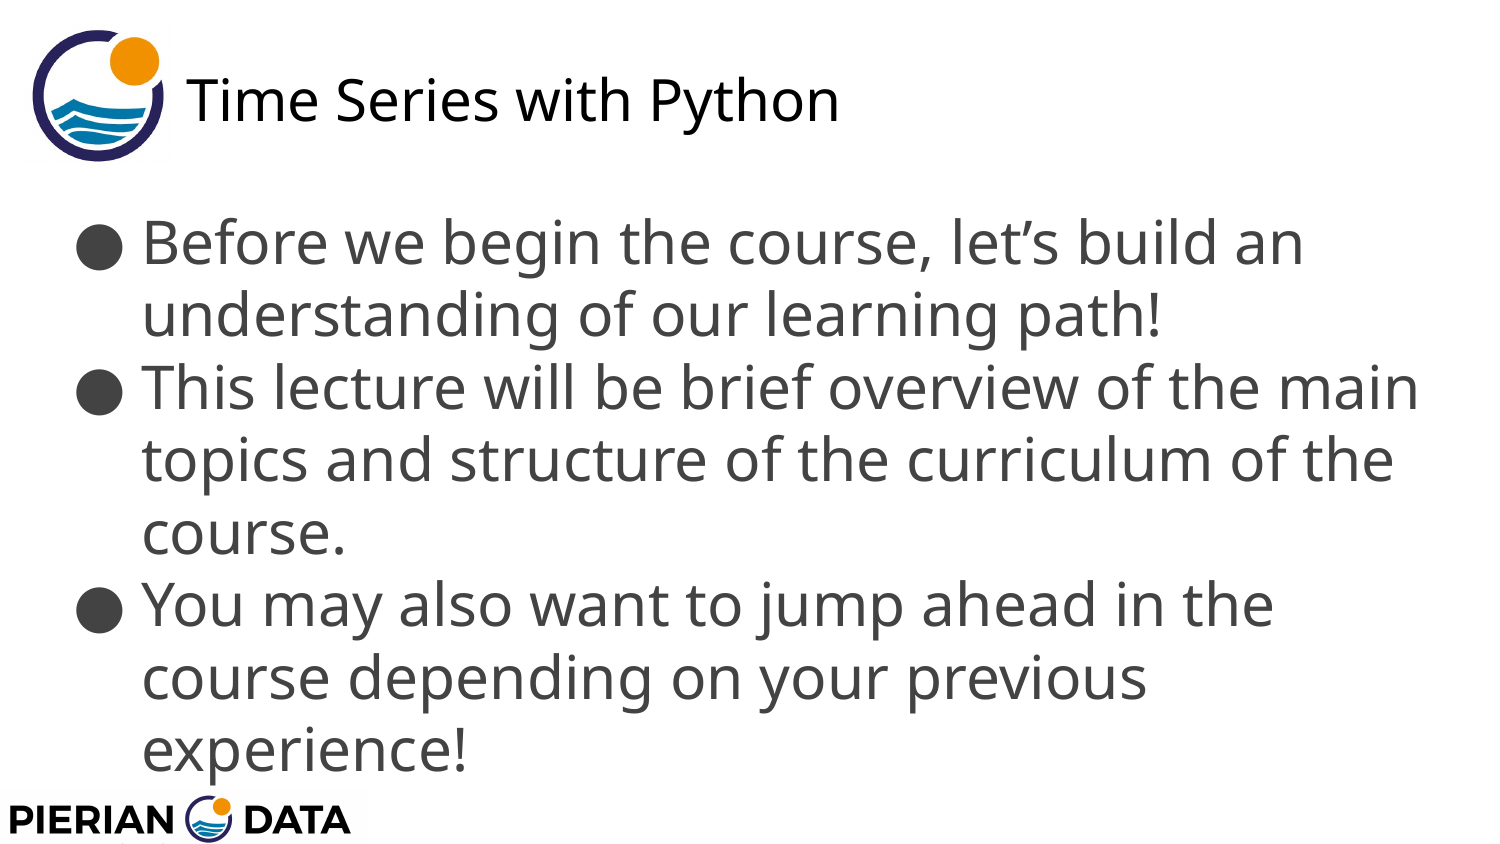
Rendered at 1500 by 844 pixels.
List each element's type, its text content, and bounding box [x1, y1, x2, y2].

picture [0, 787, 368, 844]
picture [24, 24, 172, 167]
list Before we begin the course, let’s build an understanding of our learning path! This lecture will be brief overview of the main topics and structure of the curriculum of the course. You may also want to jump ahead in the course depending on your previous experience! [51, 189, 1476, 750]
title Time Series with Python [176, 48, 1449, 143]
